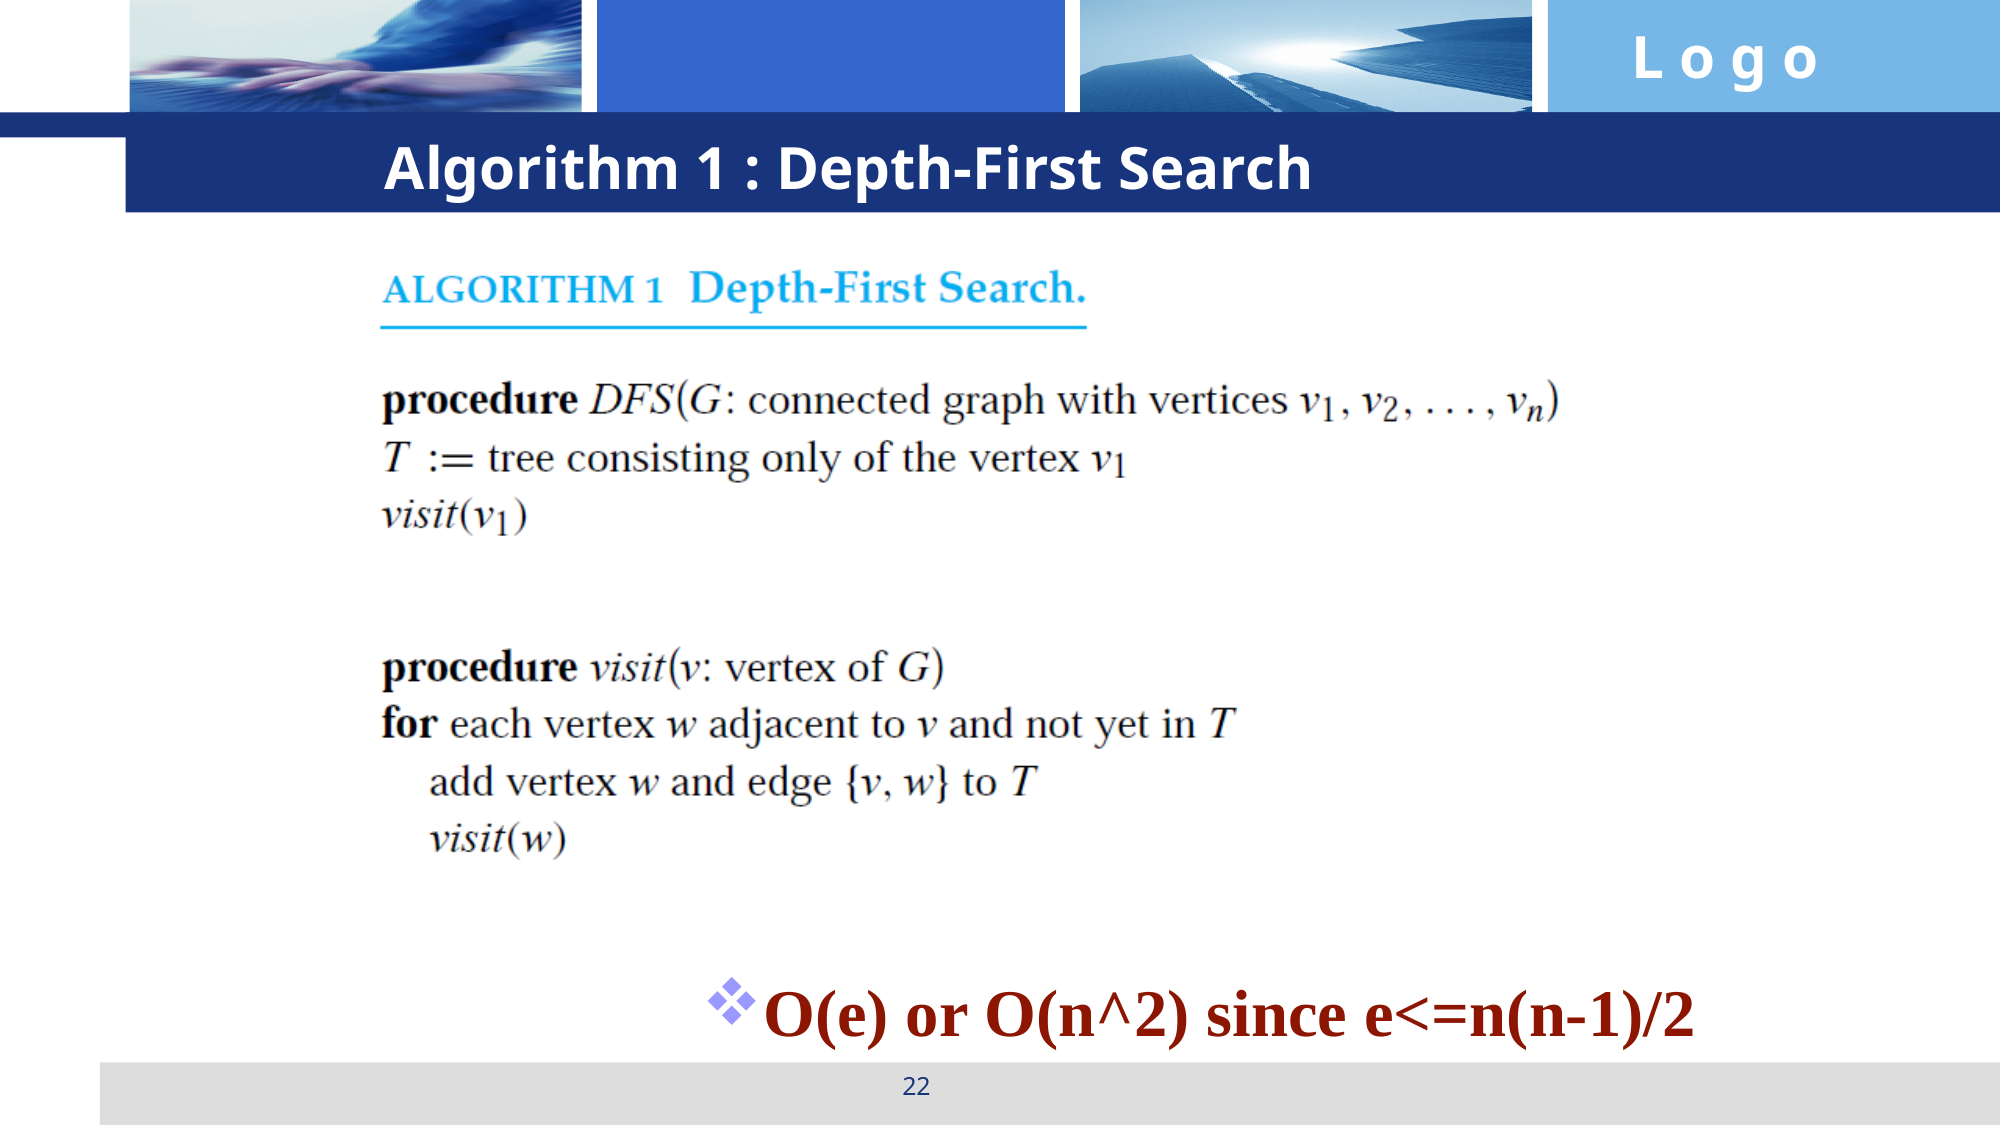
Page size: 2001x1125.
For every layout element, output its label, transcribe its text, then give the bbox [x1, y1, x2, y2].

picture [129, 0, 582, 112]
picture [367, 237, 1628, 896]
slide_number 22 [683, 1062, 1151, 1116]
text_box Algorithm 1 : Depth-First Search [370, 120, 1650, 213]
picture [1080, 0, 1533, 112]
text_box O(e) or O(n^2) since e<=n(n-1)/2 [687, 962, 1750, 1038]
